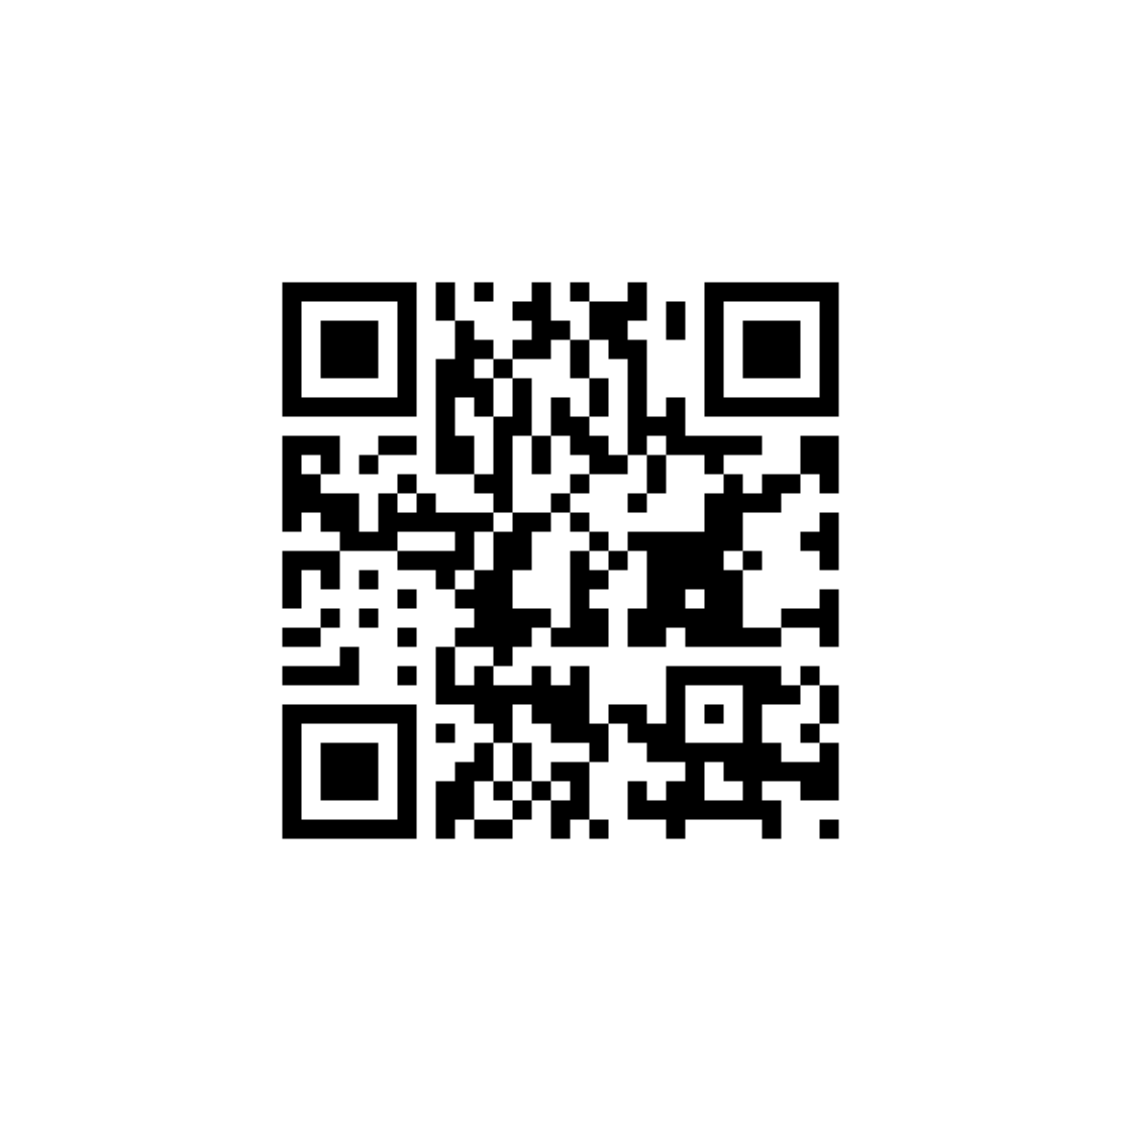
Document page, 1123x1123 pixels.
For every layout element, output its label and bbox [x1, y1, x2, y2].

picture [206, 206, 916, 916]
